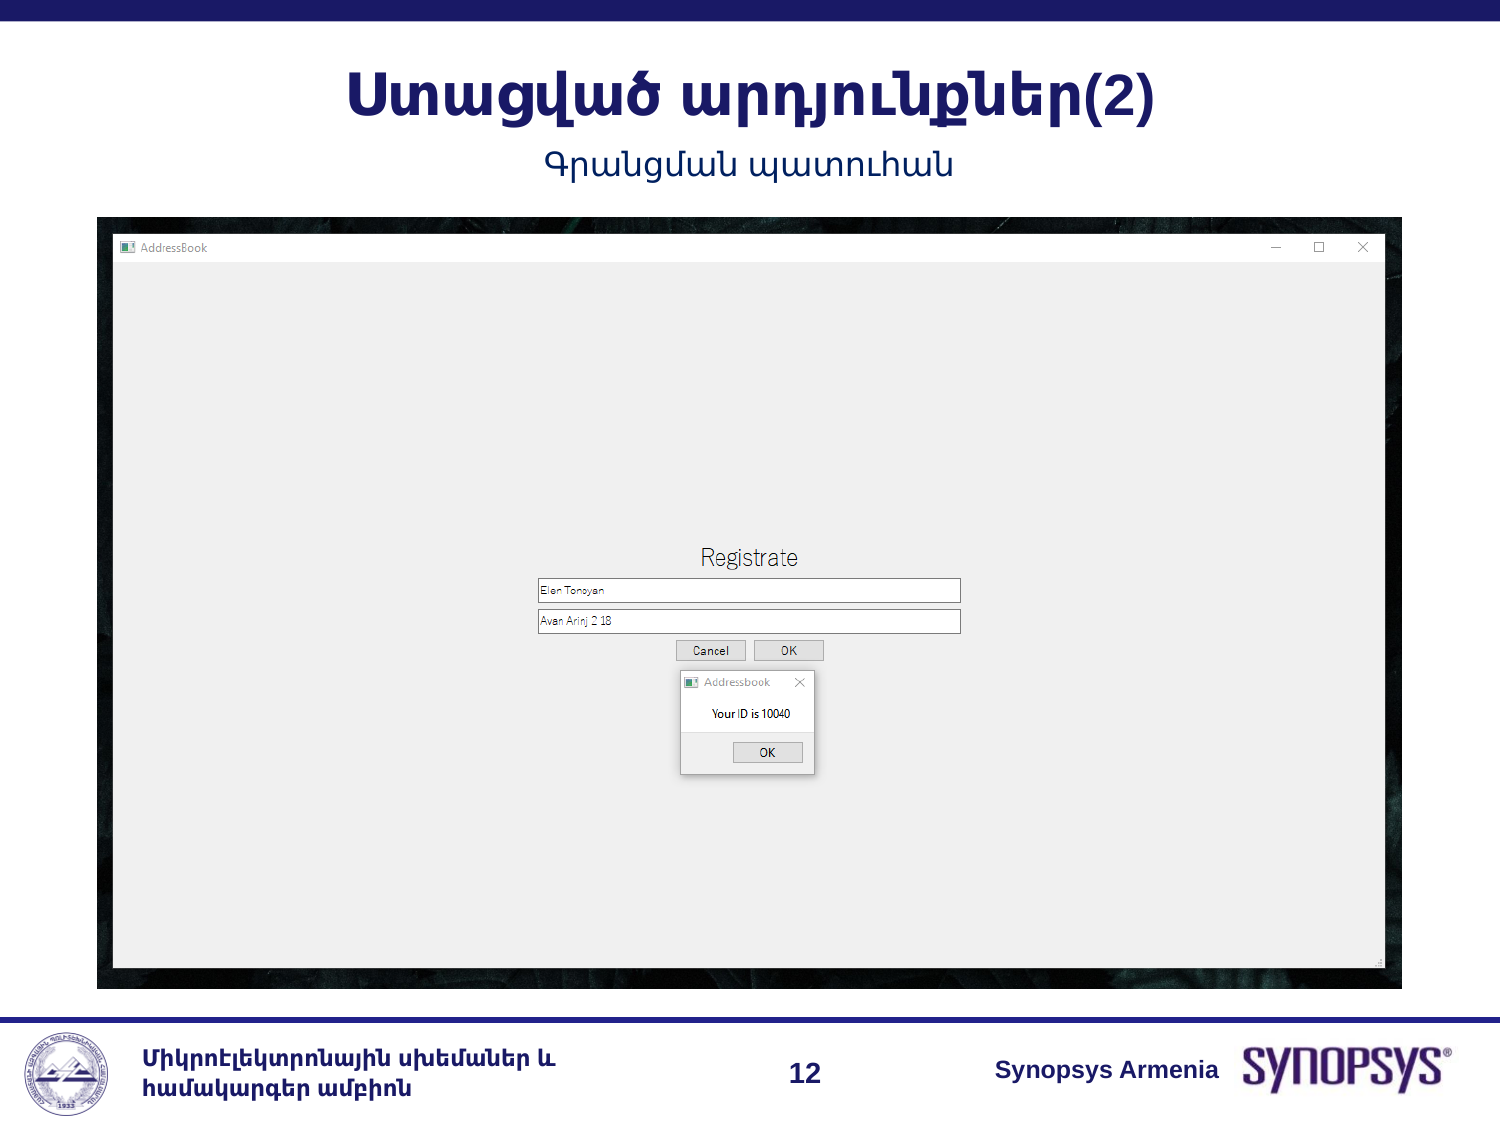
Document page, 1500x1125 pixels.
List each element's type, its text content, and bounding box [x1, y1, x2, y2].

title Ստացված արդյունքներ(2) [0, 29, 1500, 136]
text_box Գրանցման պատուհան [0, 136, 1500, 191]
picture [1234, 1030, 1463, 1112]
picture [97, 216, 1402, 990]
picture [19, 1027, 116, 1119]
